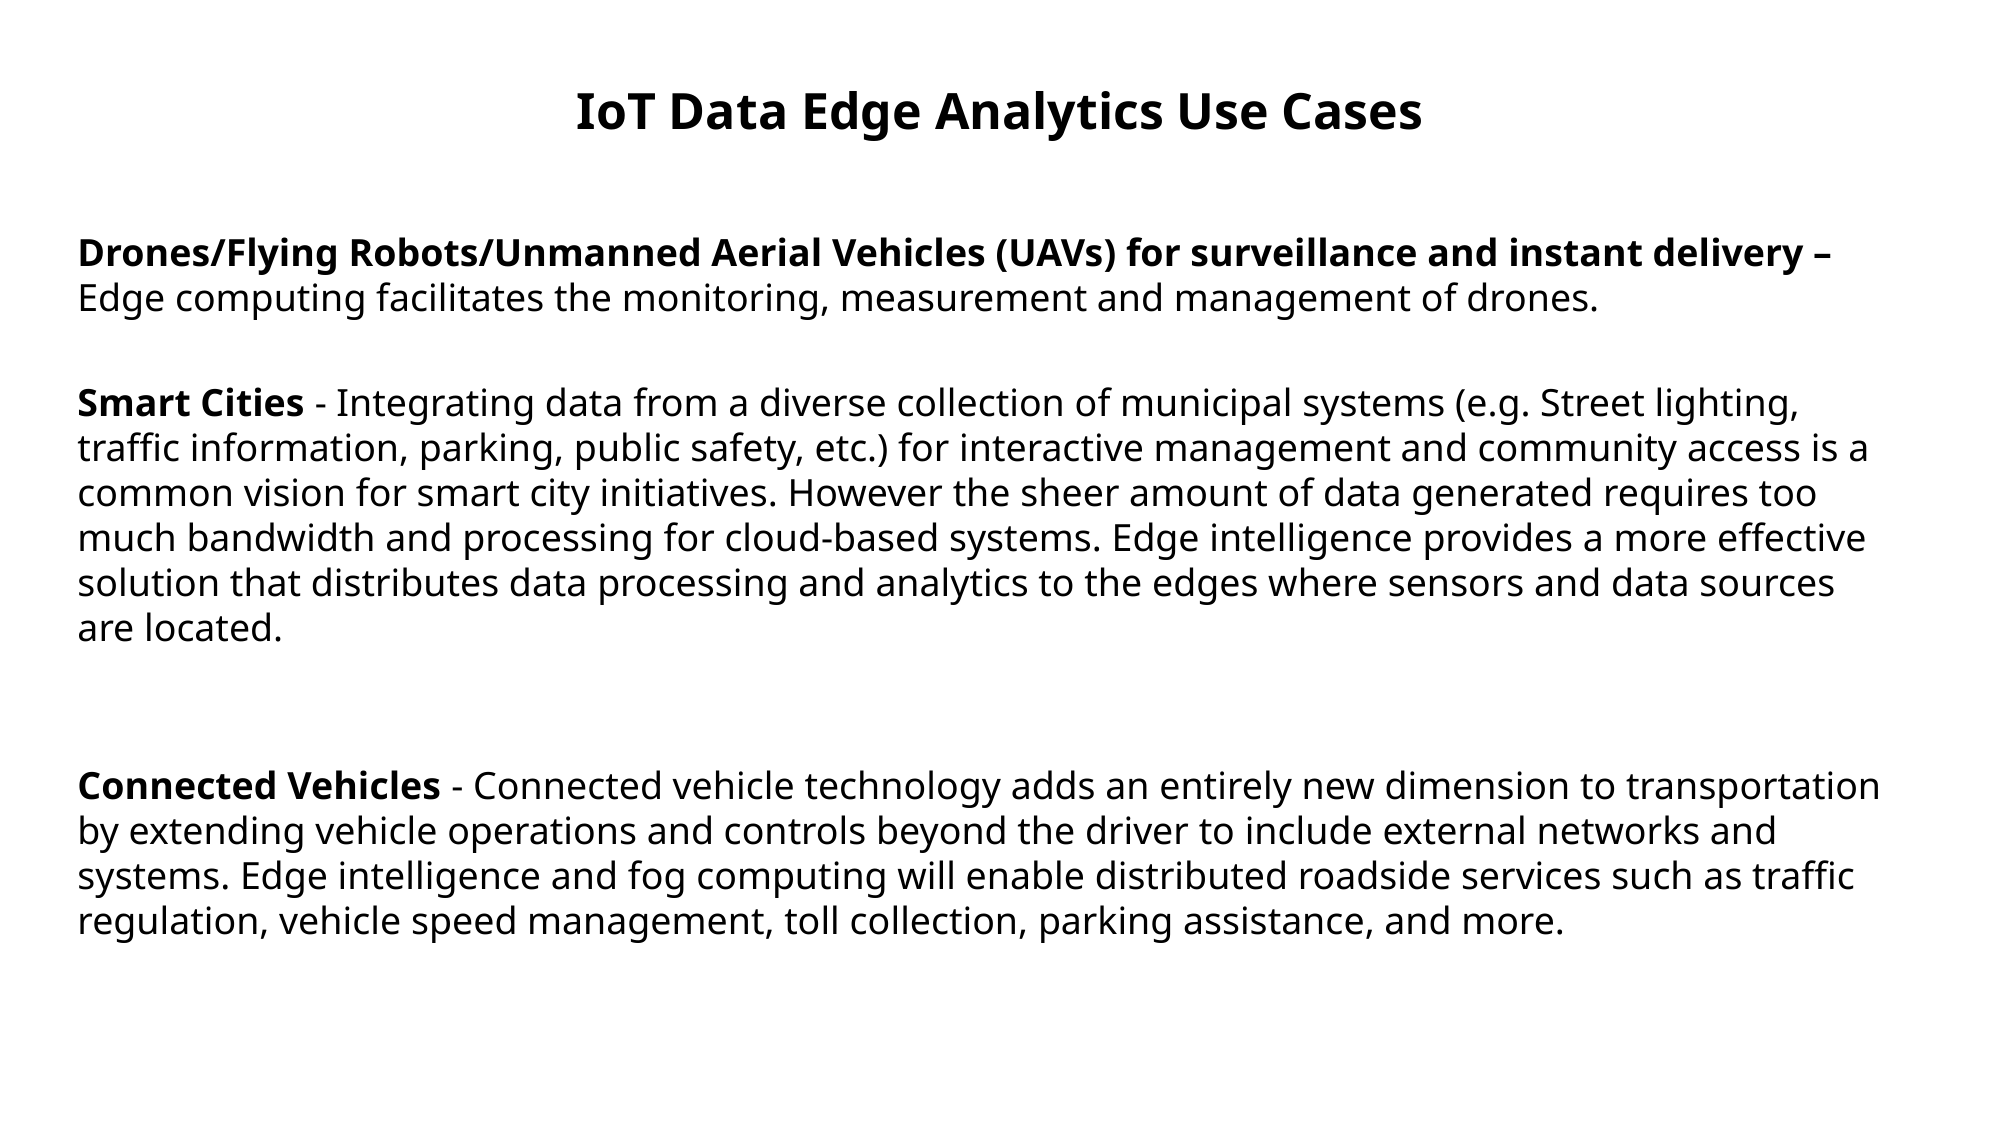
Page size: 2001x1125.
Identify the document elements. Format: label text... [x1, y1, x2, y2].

list Drones/Flying Robots/Unmanned Aerial Vehicles (UAVs) for surveillance and instant delivery – Edge computing facilitates the monitoring, measurement and management of drones. Smart Cities - Integrating data from a diverse collection of municipal systems (e.g. Street lighting, traffic information, parking, public safety, etc.) for interactive management and community access is a common vision for smart city initiatives. However the sheer amount of data generated requires too much bandwidth and processing for cloud-based systems. Edge intelligence provides a more effective solution that distributes data processing and analytics to the edges where sensors and data sources are located. Connected Vehicles - Connected vehicle technology adds an entirely new dimension to transportation by extending vehicle operations and controls beyond the driver to include external networks and systems. Edge intelligence and fog computing will enable distributed roadside services such as traffic regulation, vehicle speed management, toll collection, parking assistance, and more. [62, 174, 1906, 1034]
title IoT Data Edge Analytics Use Cases [99, 45, 1900, 175]
